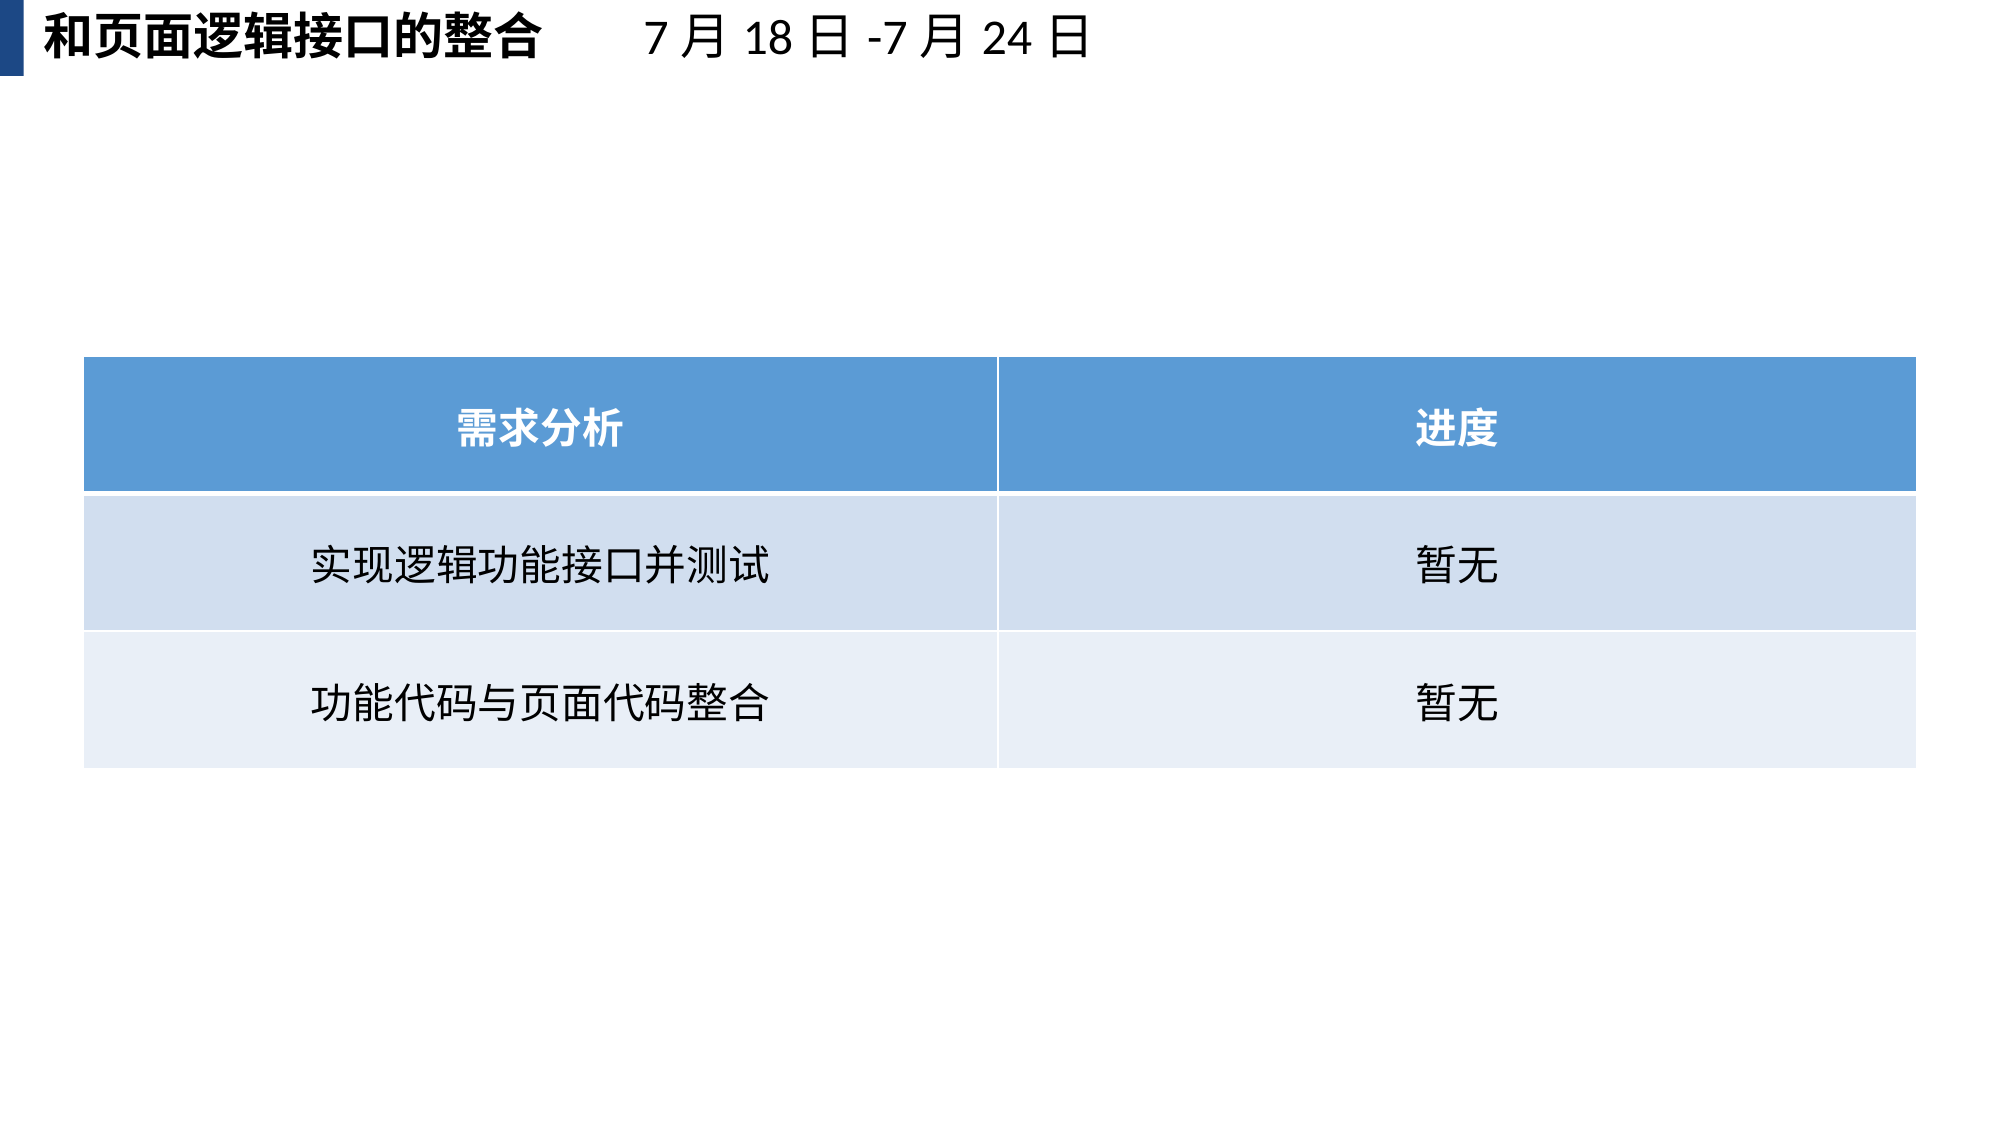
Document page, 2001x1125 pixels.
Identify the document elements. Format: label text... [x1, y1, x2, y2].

table_cell 暂无 [999, 632, 1916, 768]
table_header 进度 [999, 357, 1916, 491]
text_box 和页面逻辑接口的整合 7月18日-7月24日 [28, 0, 1509, 72]
table_cell 实现逻辑功能接口并测试 [84, 496, 997, 630]
table_header 需求分析 [84, 357, 997, 491]
table_cell 功能代码与页面代码整合 [84, 632, 997, 768]
table_cell 暂无 [999, 496, 1916, 630]
text_box [0, 0, 24, 76]
